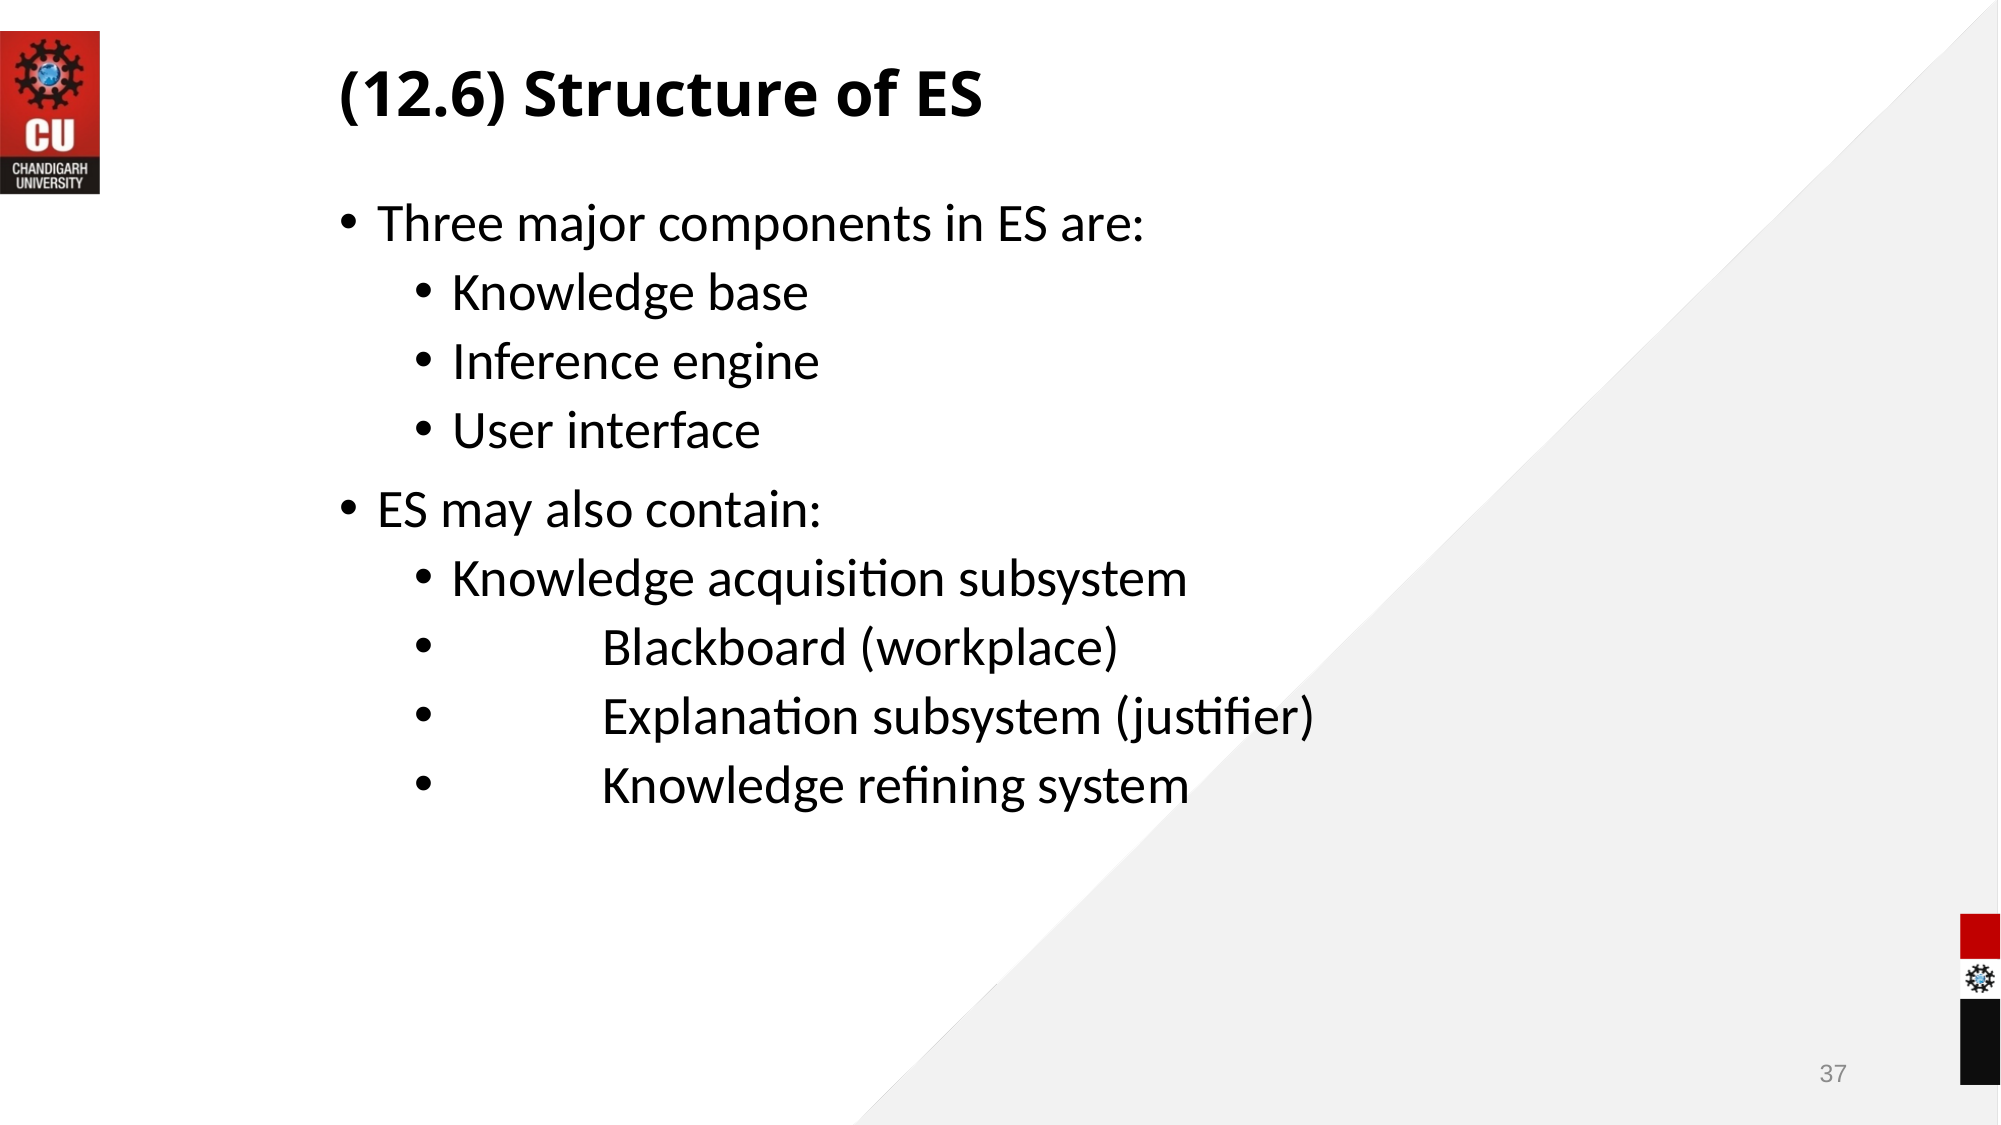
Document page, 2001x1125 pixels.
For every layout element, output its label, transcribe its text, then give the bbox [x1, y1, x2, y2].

title (12.6) Structure of ES [324, 29, 1650, 163]
picture [0, 0, 2001, 1125]
slide_number 37 [1412, 1042, 1863, 1103]
list Three major components in ES are: Knowledge base Inference engine User interface ES may also contain: Knowledge acquisition subsystem Blackboard (workplace) Explanation subsystem (justifier) Knowledge refining system [324, 187, 1700, 1038]
